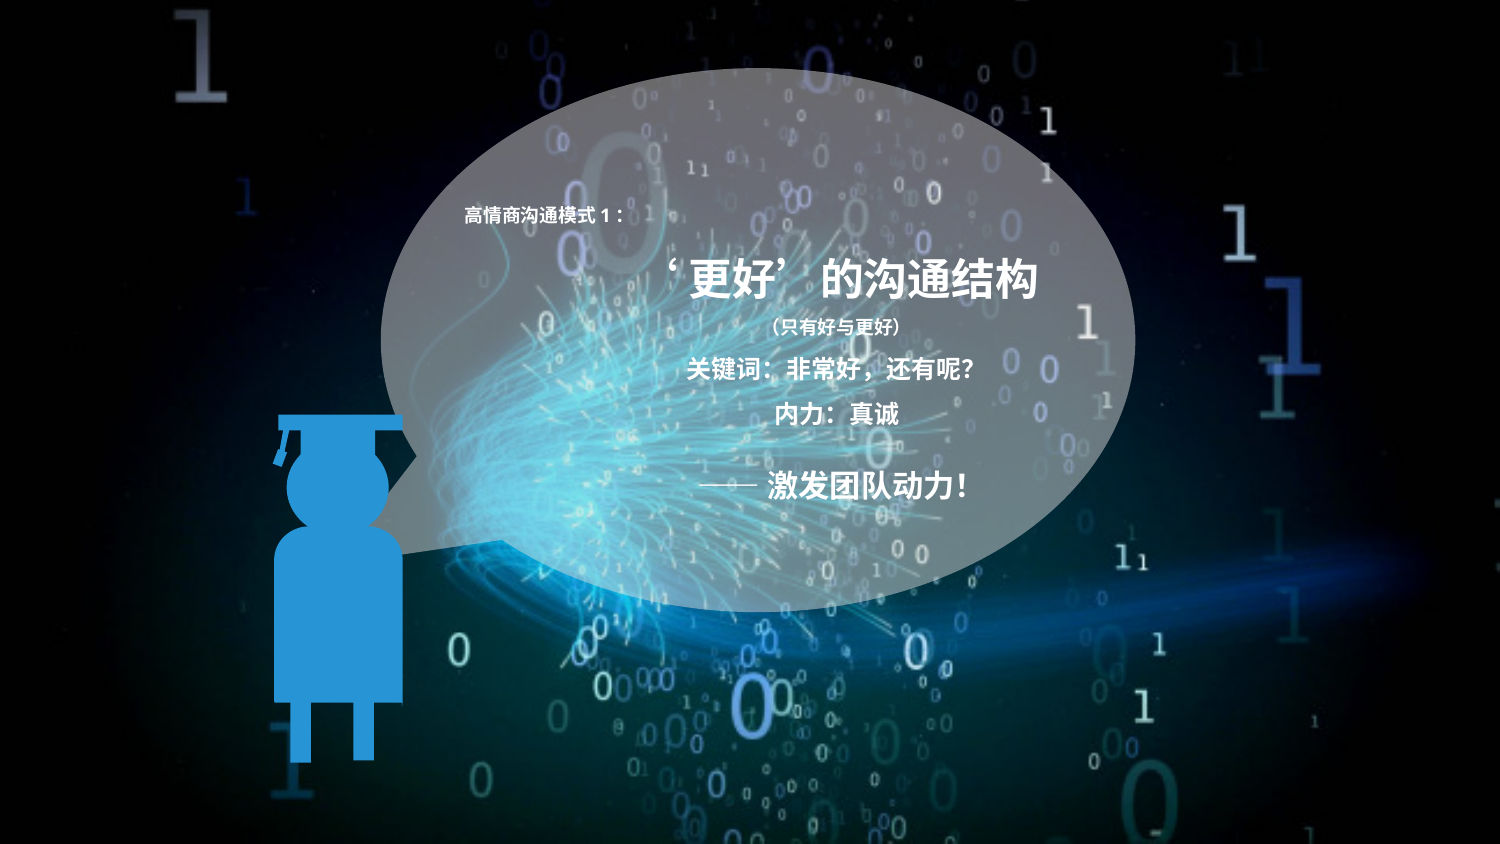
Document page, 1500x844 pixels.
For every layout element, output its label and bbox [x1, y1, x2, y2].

list [0, 0, 1500, 844]
text_box [274, 414, 403, 763]
